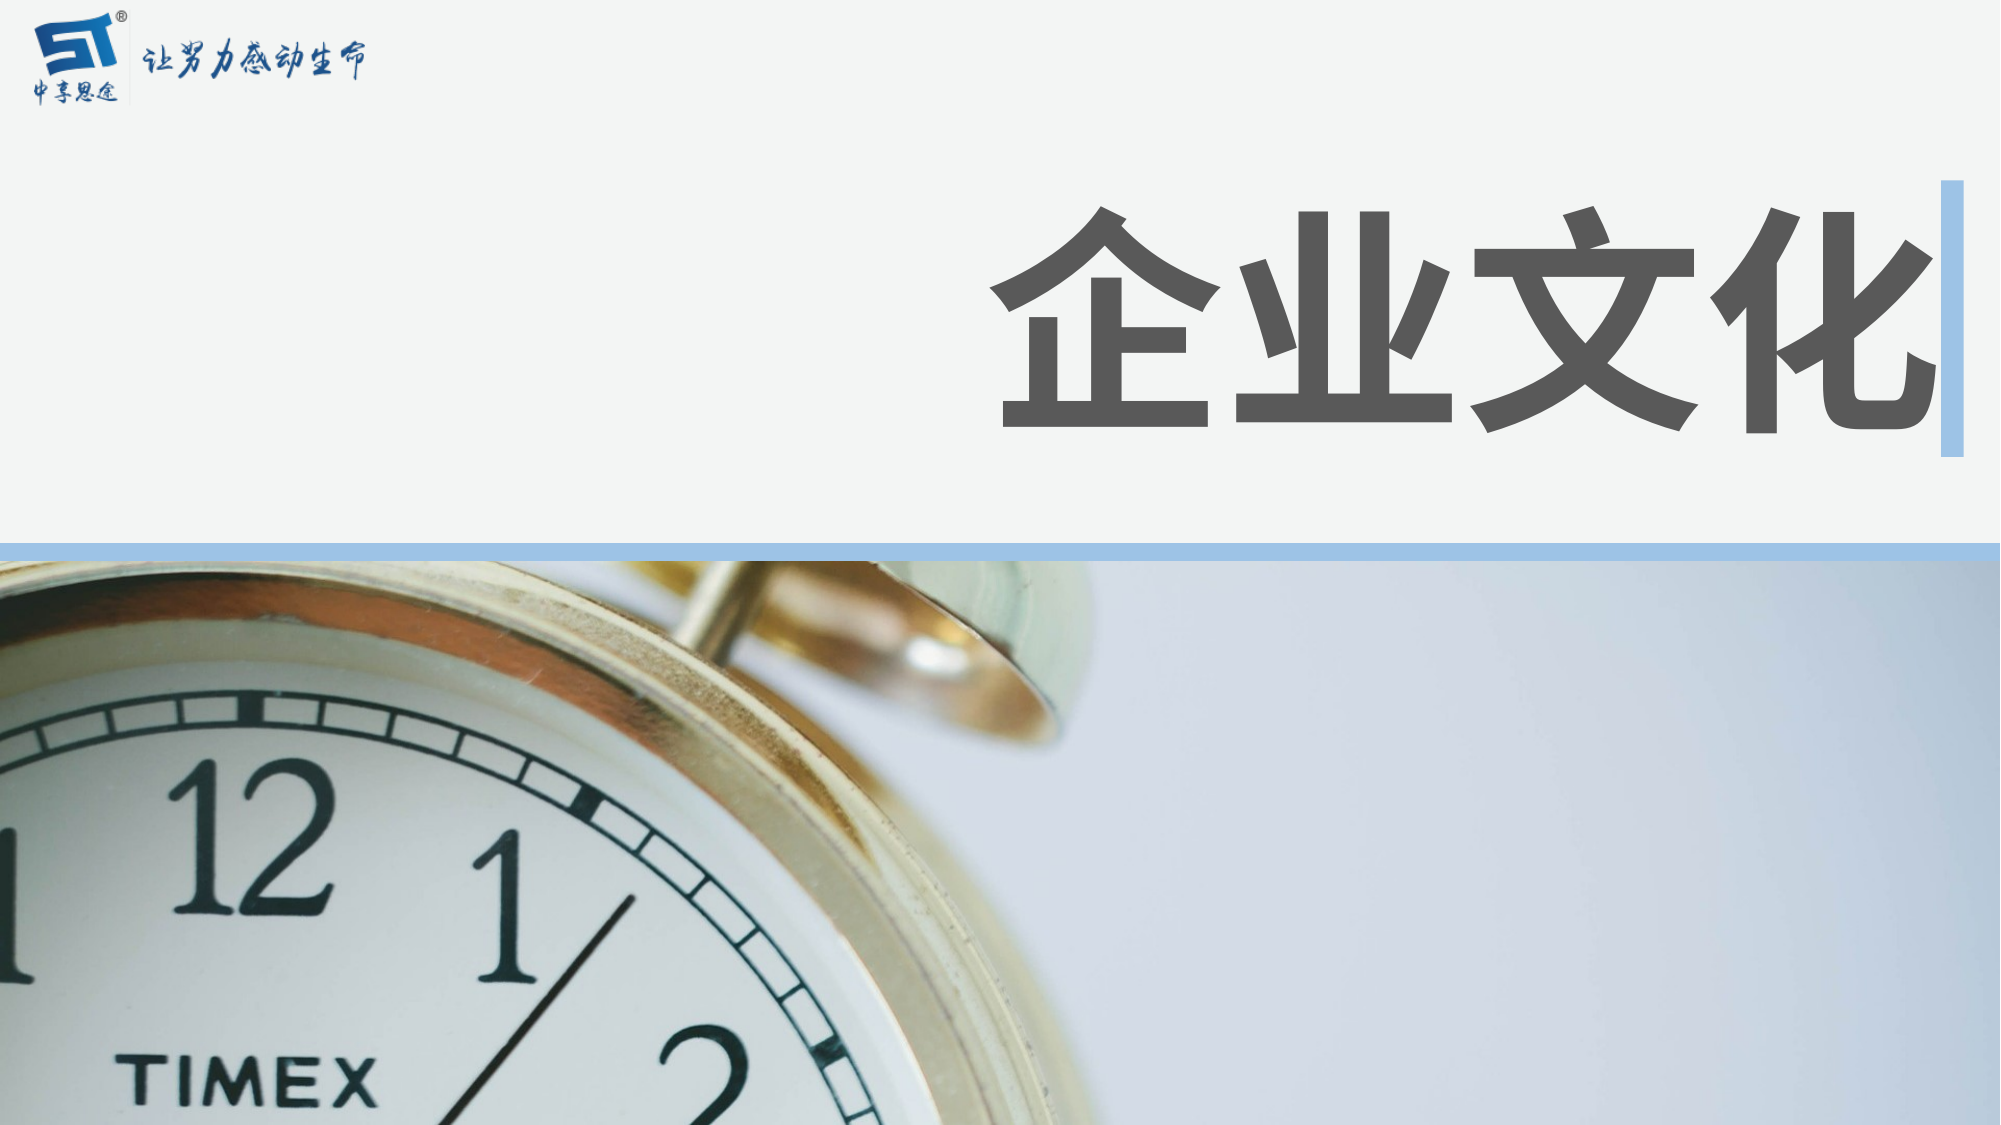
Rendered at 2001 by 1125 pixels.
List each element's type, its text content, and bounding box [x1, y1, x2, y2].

text_box 企业文化 [970, 165, 1959, 468]
picture [0, 4, 398, 110]
picture [0, 561, 2000, 1125]
text_box [1940, 179, 1965, 458]
